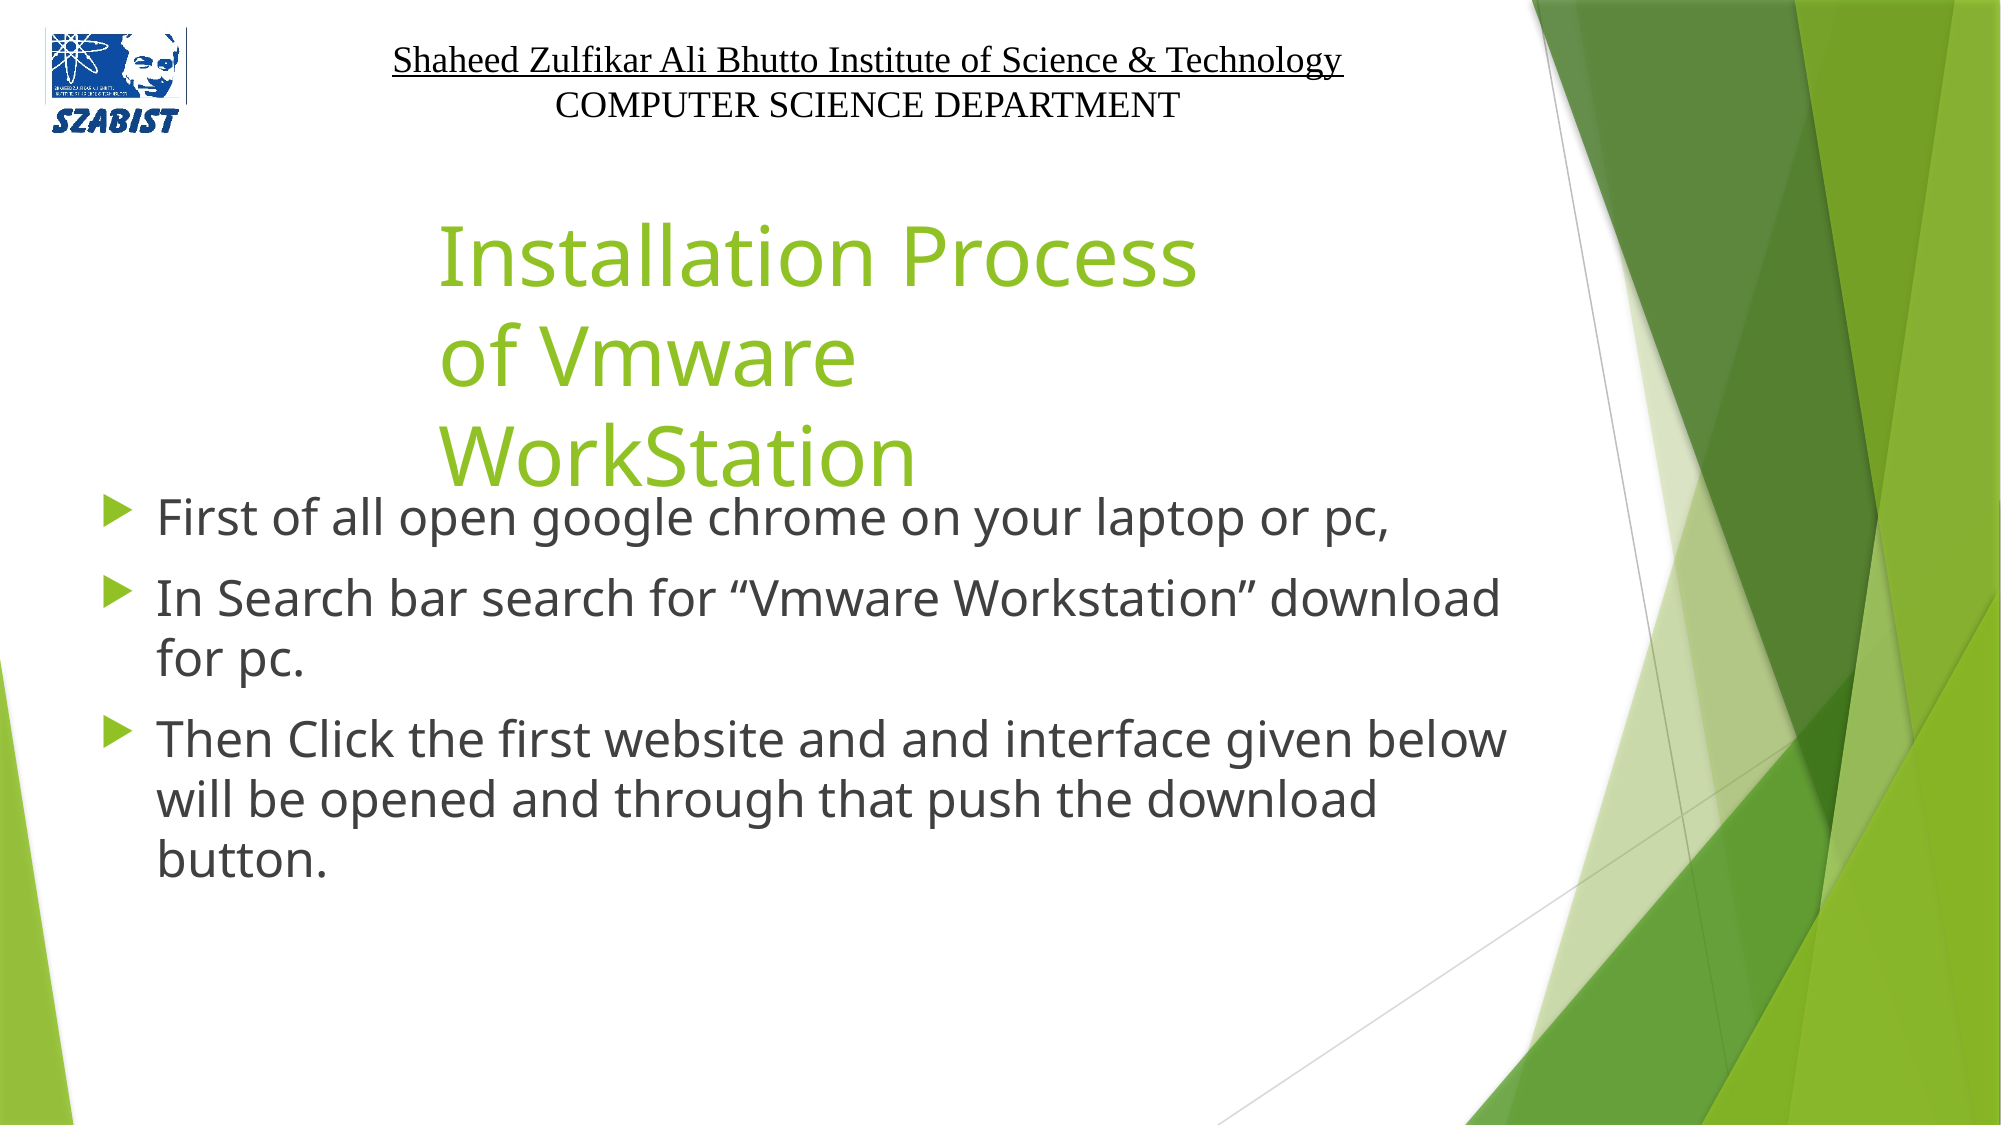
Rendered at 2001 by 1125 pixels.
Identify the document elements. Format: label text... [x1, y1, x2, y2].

title Installation Process of Vmware WorkStation [424, 196, 1305, 400]
text_box Shaheed Zulfikar Ali Bhutto Institute of Science & Technology COMPUTER SCIENCE DEPARTMENT [210, 27, 1450, 133]
picture [42, 24, 188, 136]
list First of all open google chrome on your laptop or pc, In Search bar search for “Vmware Workstation” download for pc. Then Click the first website and and interface given below will be opened and through that push the download button. [85, 478, 1555, 973]
